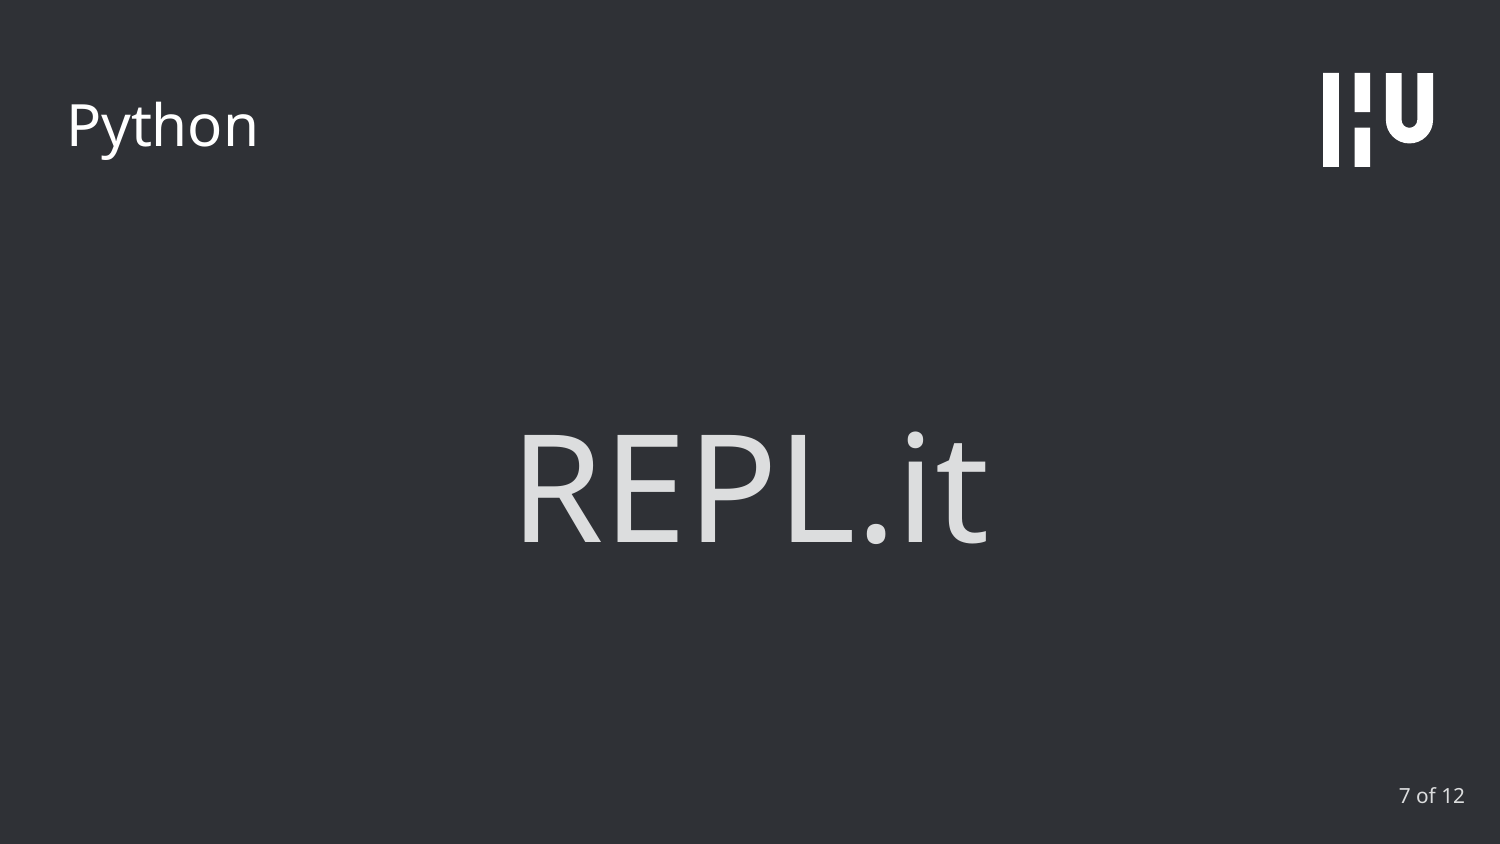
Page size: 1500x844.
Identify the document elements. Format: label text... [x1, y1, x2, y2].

list REPL.it [51, 189, 1449, 750]
title Python [51, 72, 1449, 167]
